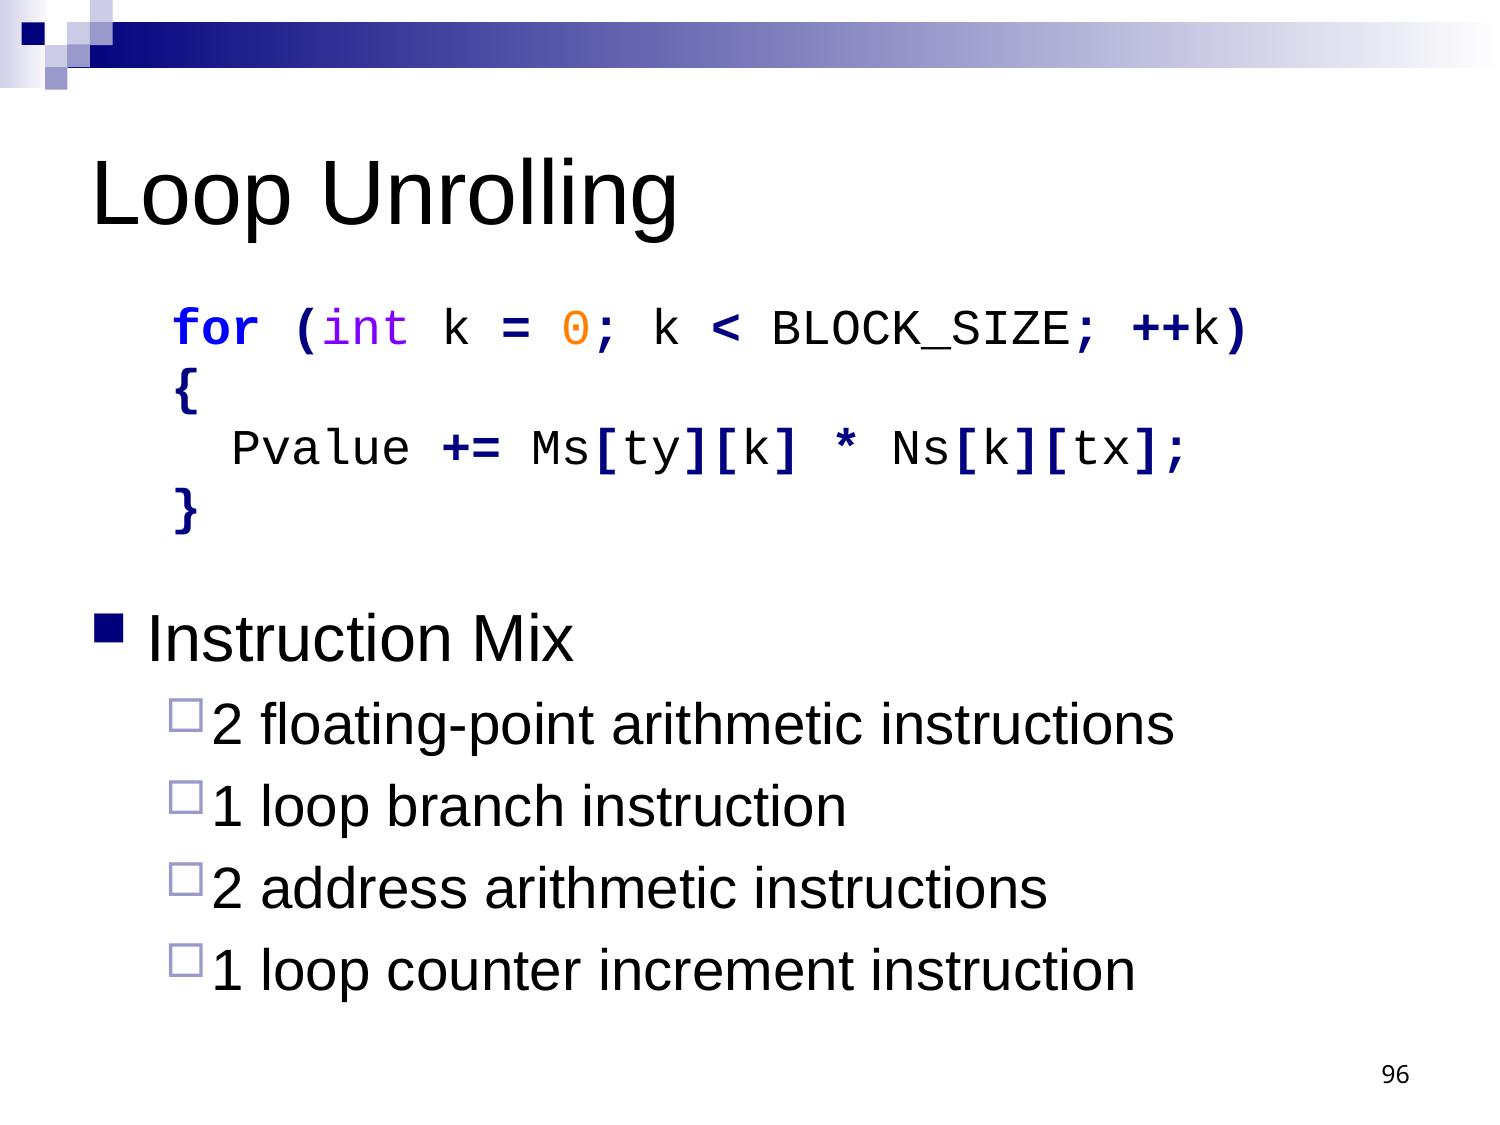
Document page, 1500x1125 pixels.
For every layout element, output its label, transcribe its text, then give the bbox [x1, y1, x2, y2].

list Instruction Mix 2 floating-point arithmetic instructions 1 loop branch instruction 2 address arithmetic instructions 1 loop counter increment instruction [75, 587, 1438, 1125]
title Loop Unrolling [75, 75, 1425, 300]
slide_number 96 [1074, 1024, 1426, 1101]
text_box for (int k = 0; k < BLOCK_SIZE; ++k) { Pvalue += Ms[ty][k] * Ns[k][tx]; } [156, 287, 1357, 600]
